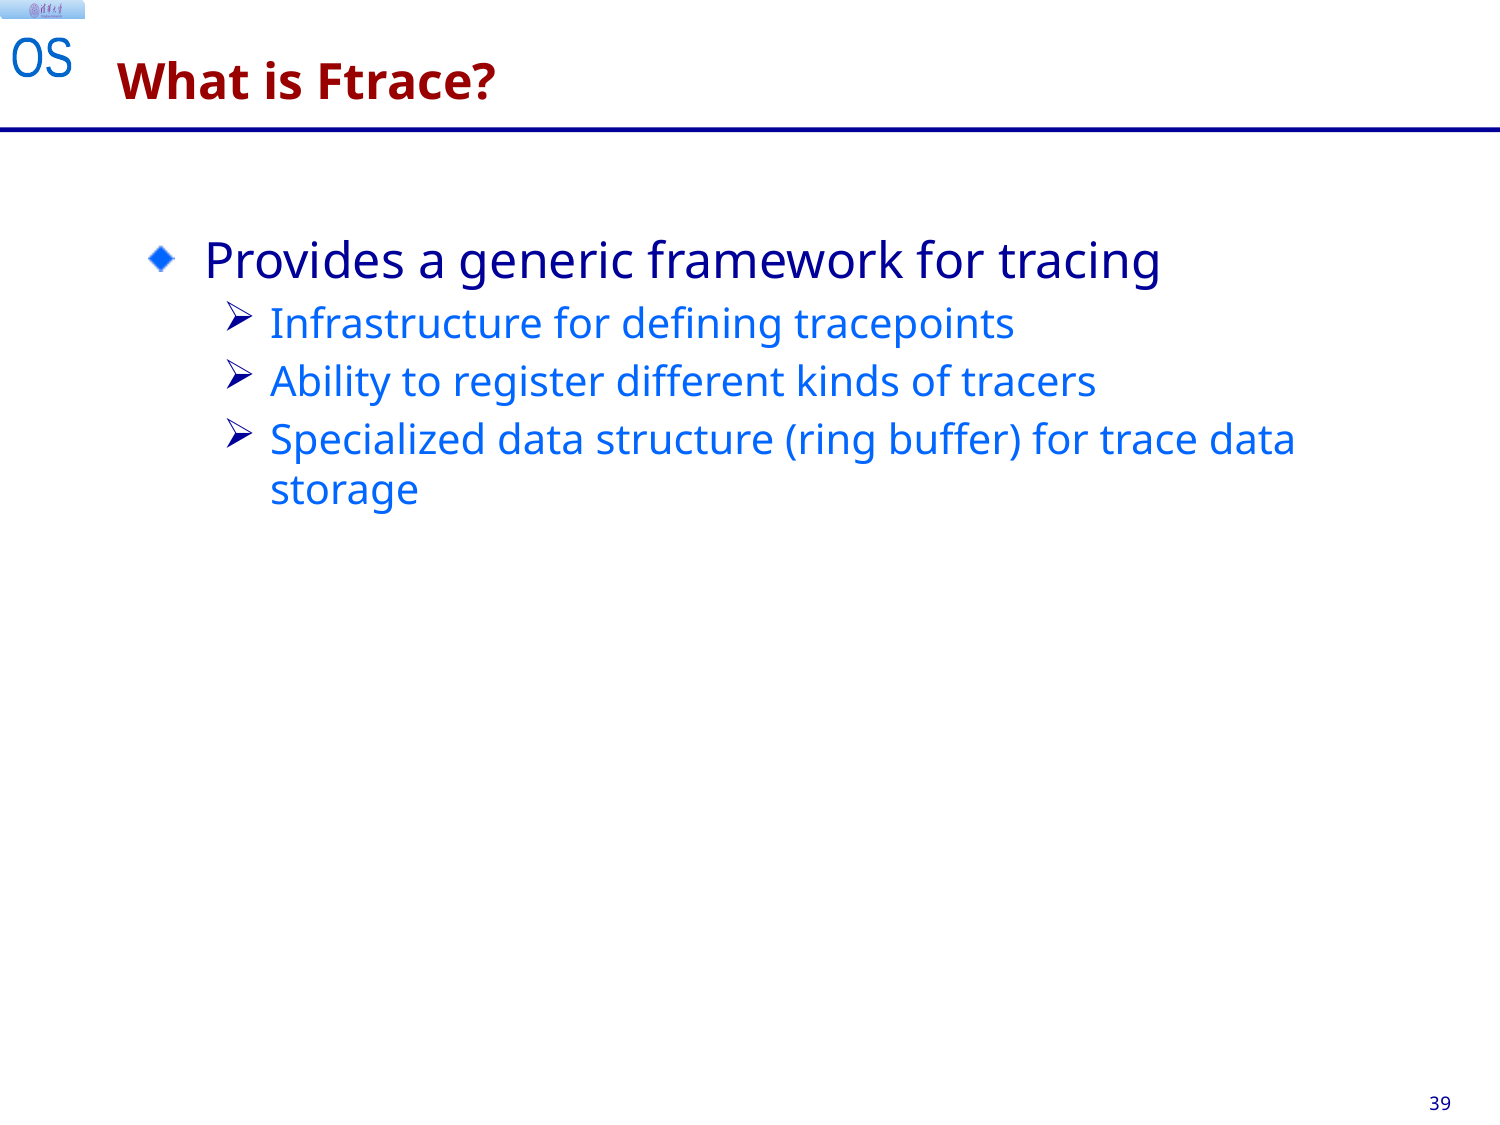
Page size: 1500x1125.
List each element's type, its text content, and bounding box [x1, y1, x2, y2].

list Provides a generic framework for tracing Infrastructure for defining tracepoints Ability to register different kinds of tracers Specialized data structure (ring buffer) for trace data storage [132, 220, 1409, 897]
picture [148, 244, 175, 272]
picture [0, 0, 85, 19]
title What is Ftrace? [102, 18, 1409, 118]
footer [729, 1058, 1500, 1125]
